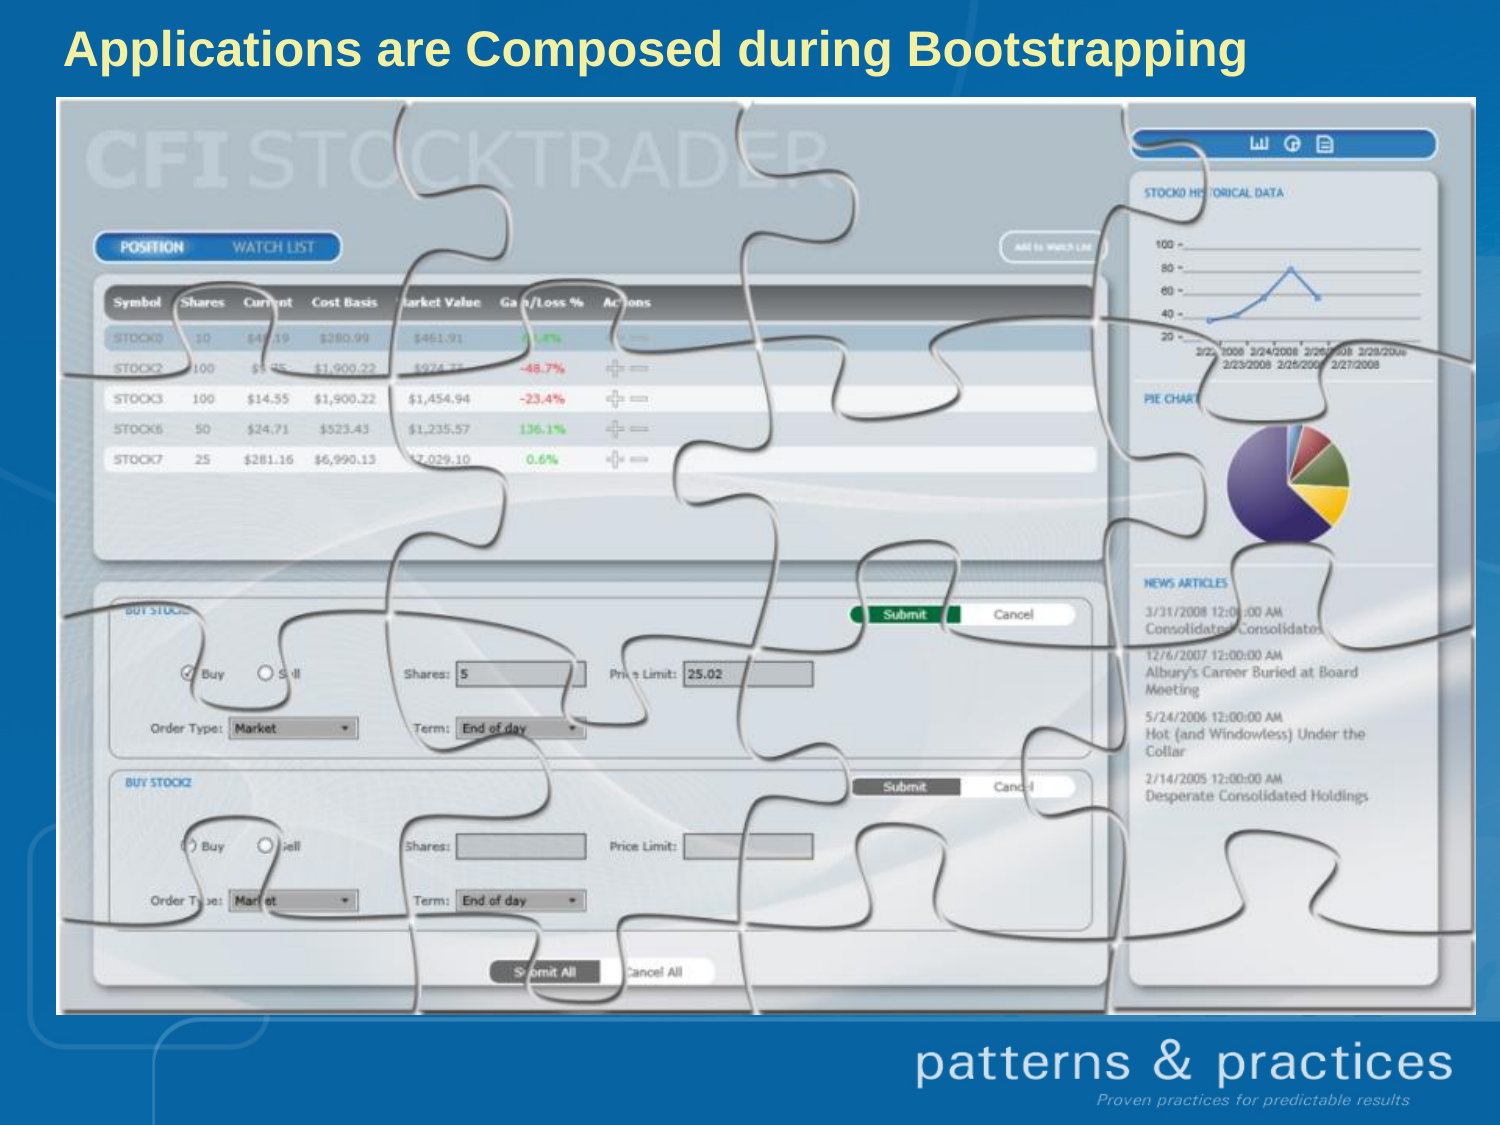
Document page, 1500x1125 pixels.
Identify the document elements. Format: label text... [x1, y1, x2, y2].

picture [0, 0, 1500, 1125]
text_box Applications are Composed during Bootstrapping [62, 23, 1437, 78]
